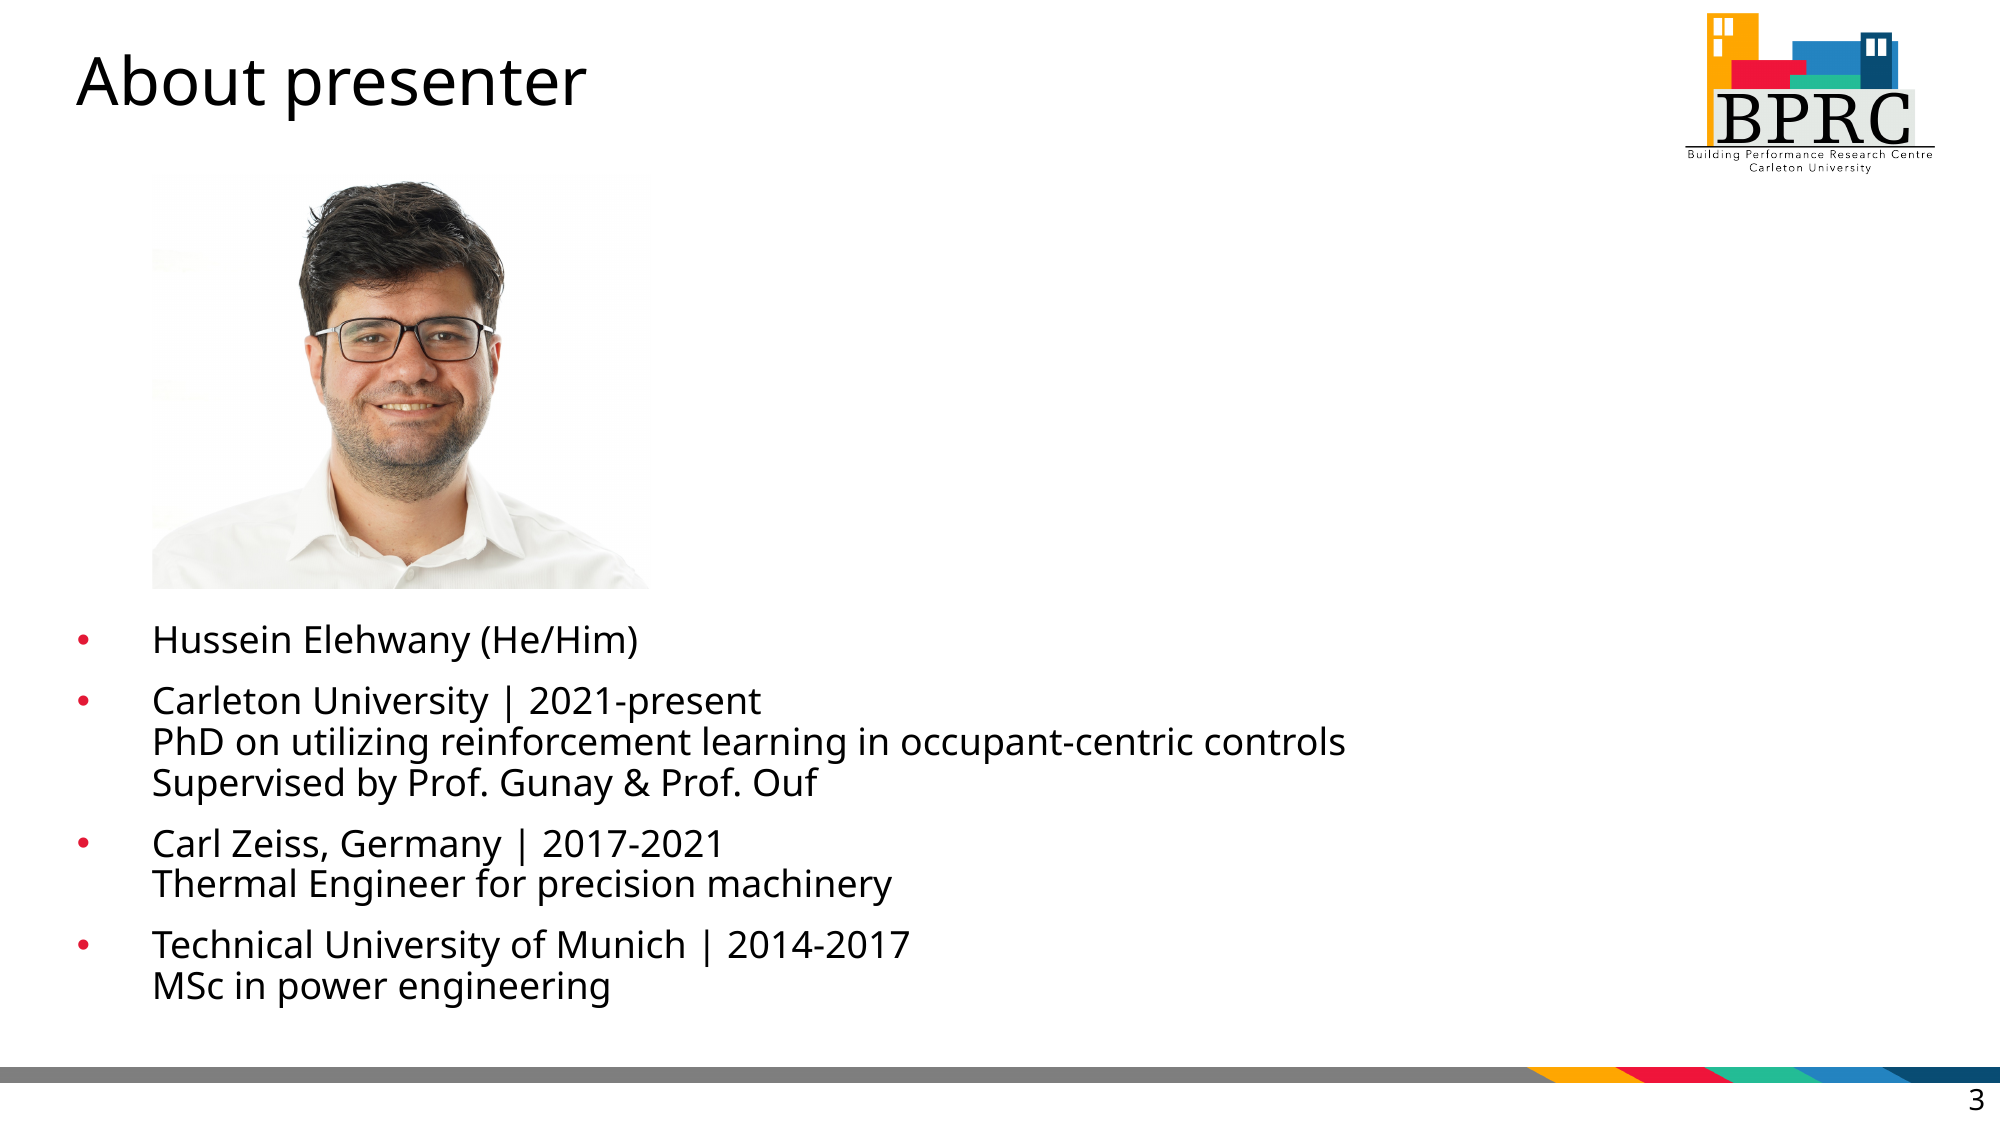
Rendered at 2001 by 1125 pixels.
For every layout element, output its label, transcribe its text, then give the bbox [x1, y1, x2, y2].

list Hussein Elehwany (He/Him) Carleton University | 2021-present PhD on utilizing reinforcement learning in occupant-centric controls Supervised by Prof. Gunay & Prof. Ouf Carl Zeiss, Germany | 2017-2021 Thermal Engineer for precision machinery Technical University of Munich | 2014-2017 MSc in power engineering [61, 613, 1931, 1028]
picture [0, 1067, 2000, 1083]
title About presenter [61, 0, 1668, 168]
picture [1667, 10, 1962, 176]
picture [152, 174, 651, 589]
